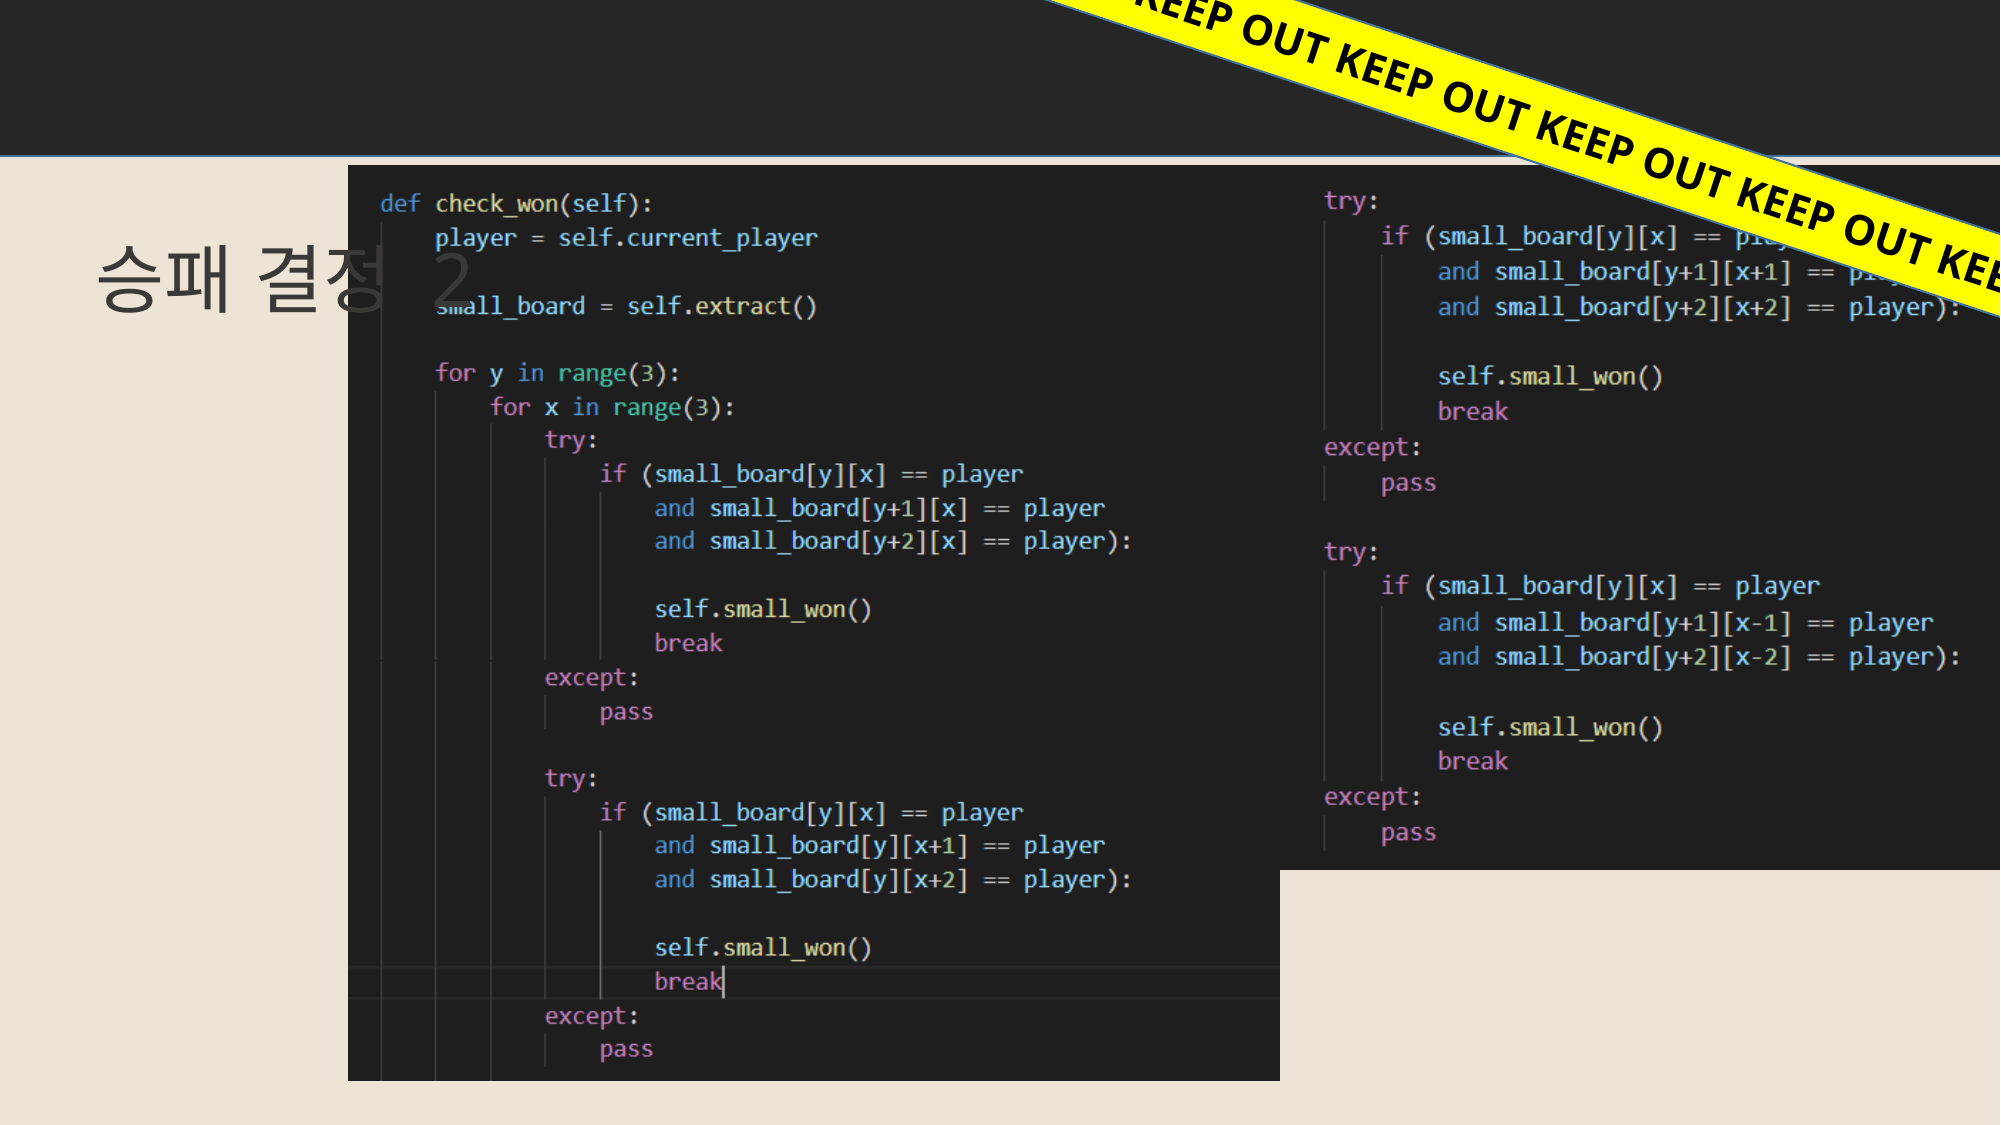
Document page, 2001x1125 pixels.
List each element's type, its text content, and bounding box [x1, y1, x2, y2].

picture [348, 165, 2000, 1081]
text_box [1303, 0, 2000, 157]
text_box [0, 0, 1512, 157]
text_box 승패 결정 2 [80, 224, 348, 330]
text_box KEEP OUT KEEP OUT KEEP OUT KEEP OUT KEEP OUT KEEP OUT KEEP OUT KEEP OUT KEEP OUT KEEP OUT KEEP OUT [1043, 0, 1796, 165]
